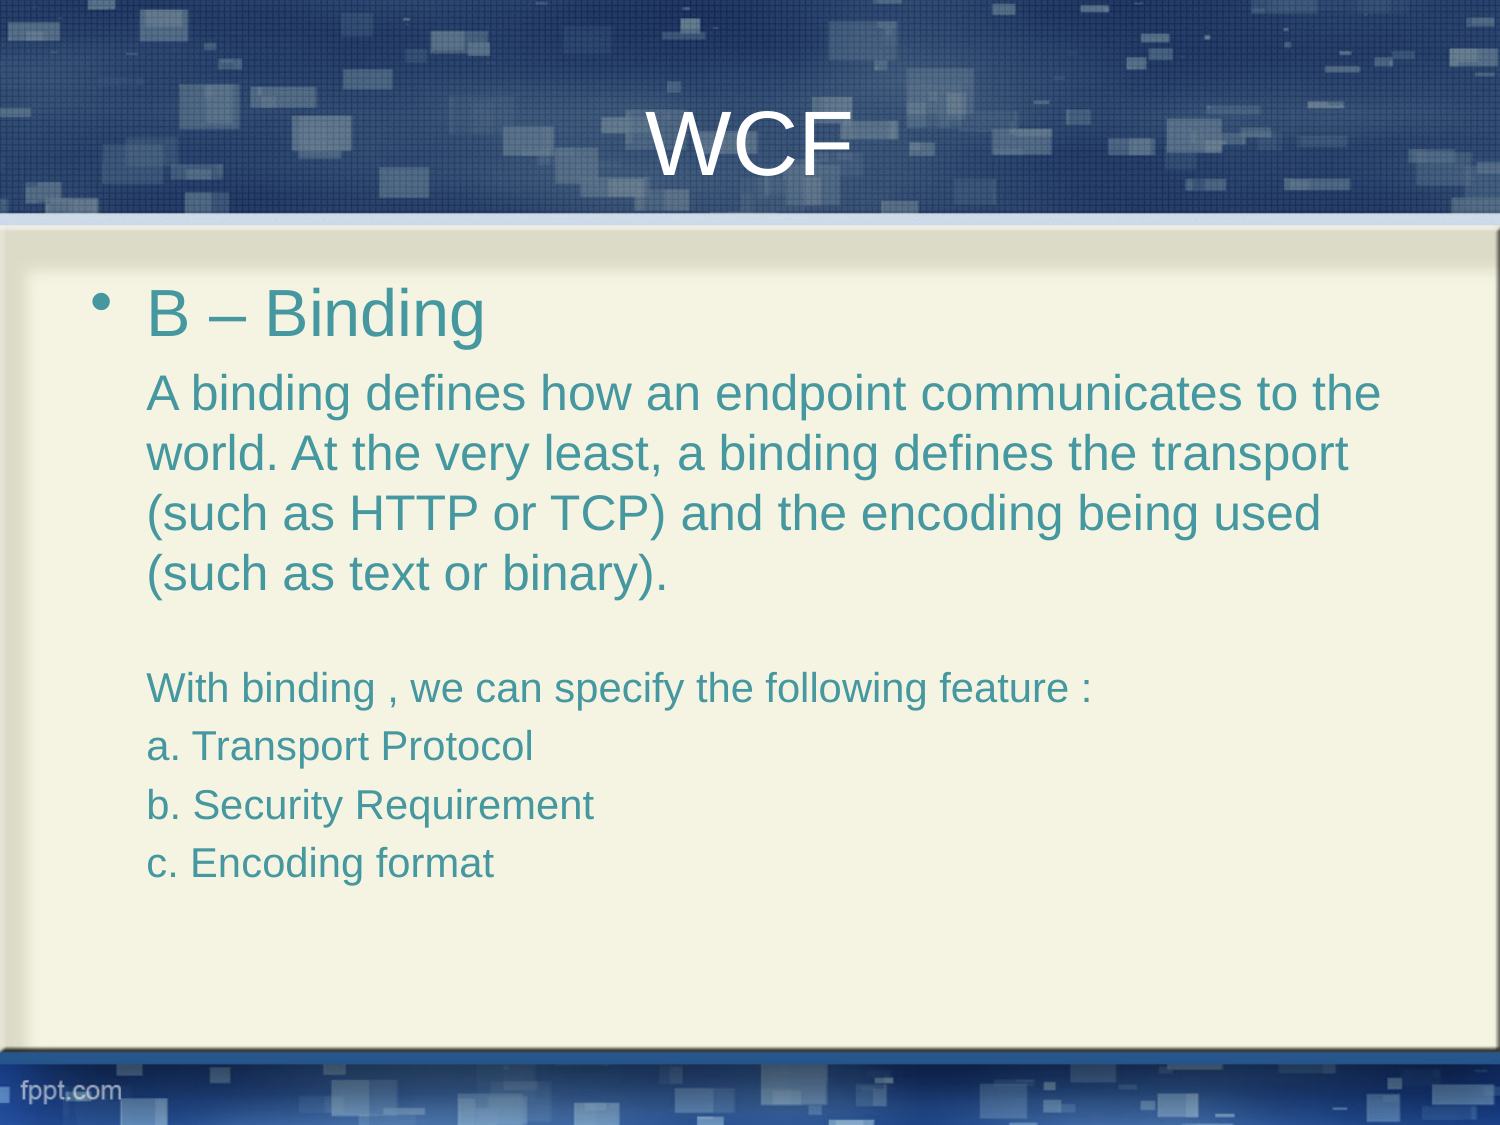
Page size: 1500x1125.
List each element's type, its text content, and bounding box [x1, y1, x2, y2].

title WCF [74, 44, 1426, 233]
list B – Binding A binding defines how an endpoint communicates to the world. At the very least, a binding defines the transport (such as HTTP or TCP) and the encoding being used (such as text or binary). With binding , we can specify the following feature : a. Transport Protocol b. Security Requirement c. Encoding format [74, 262, 1426, 1006]
picture [0, 0, 1500, 1125]
